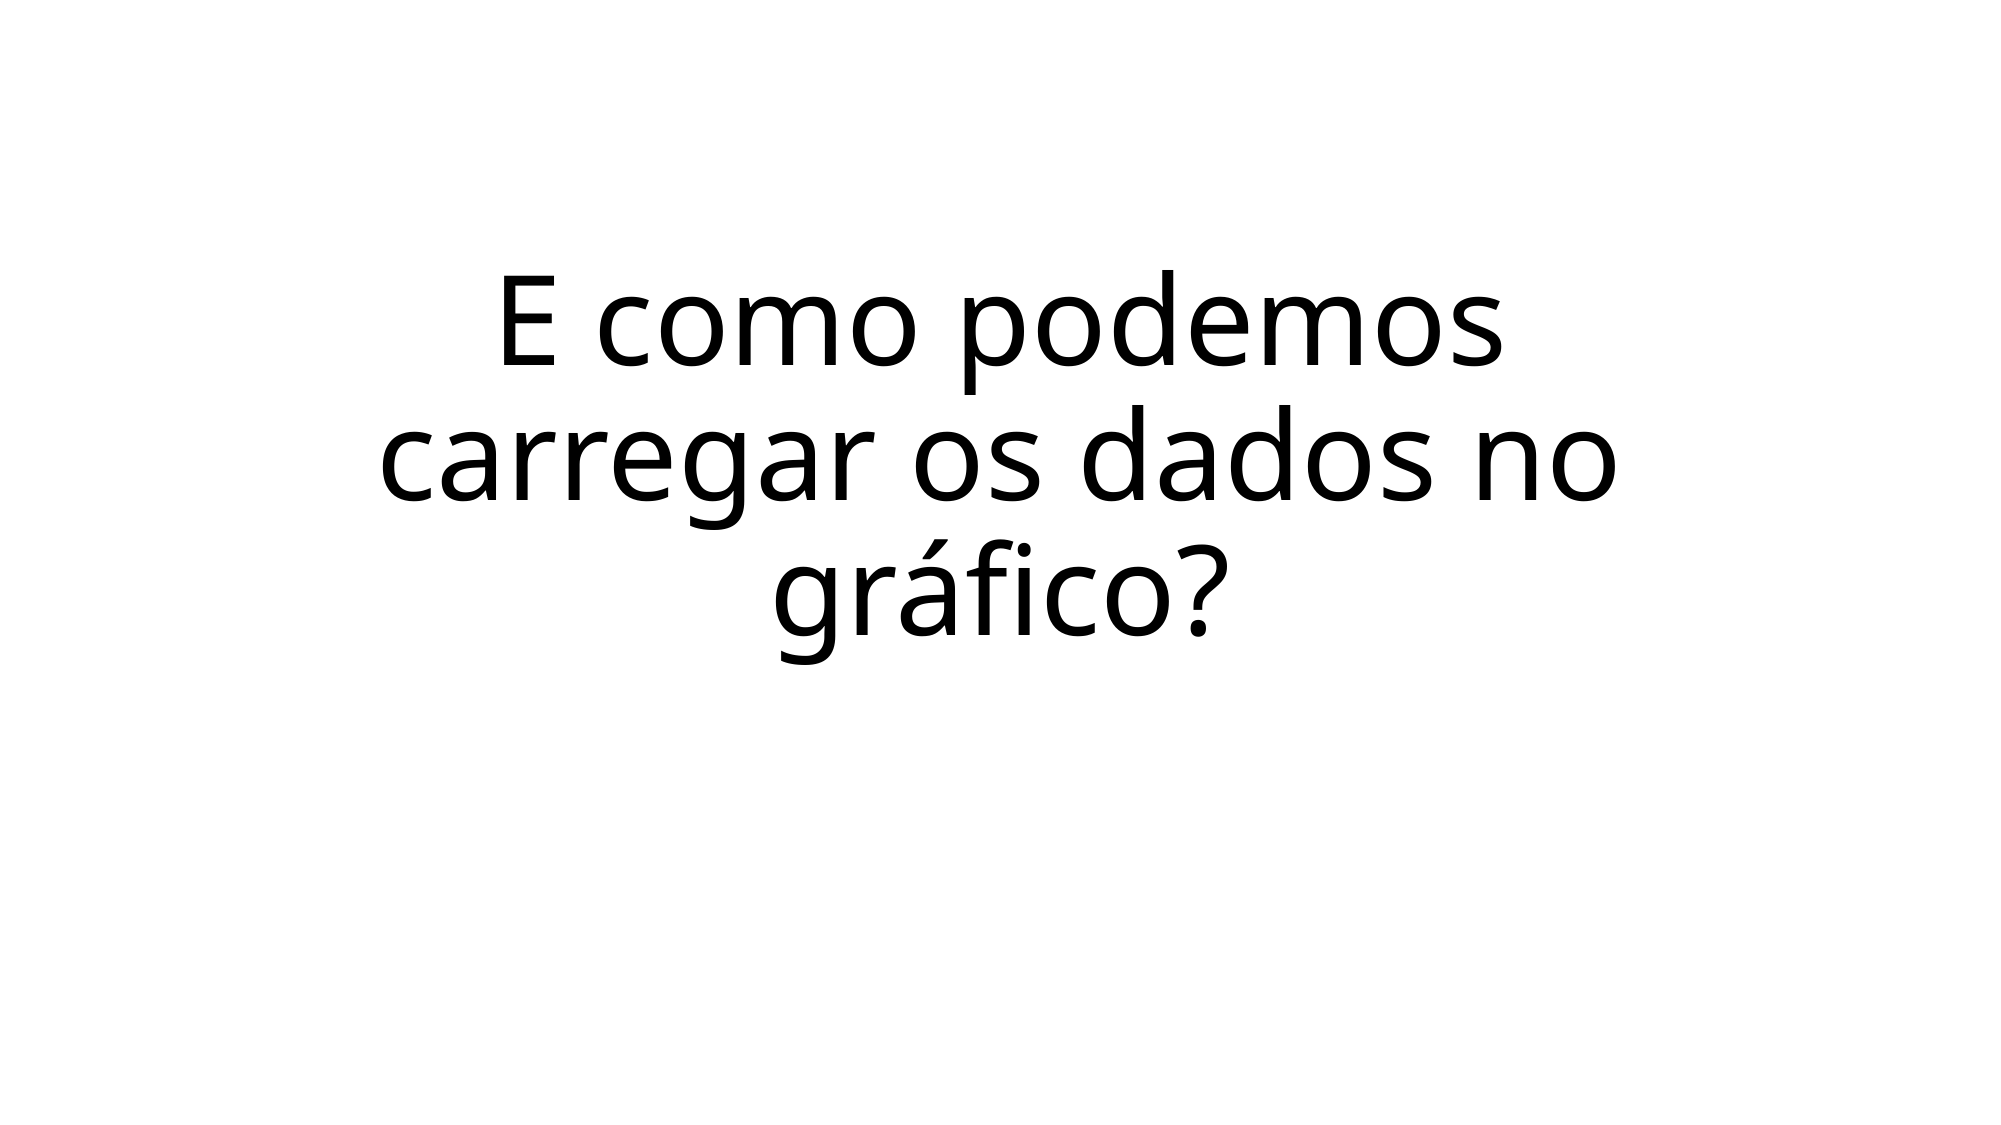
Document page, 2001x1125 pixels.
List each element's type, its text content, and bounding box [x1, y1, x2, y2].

title E como podemos carregar os dados no gráfico? [249, 278, 1750, 671]
